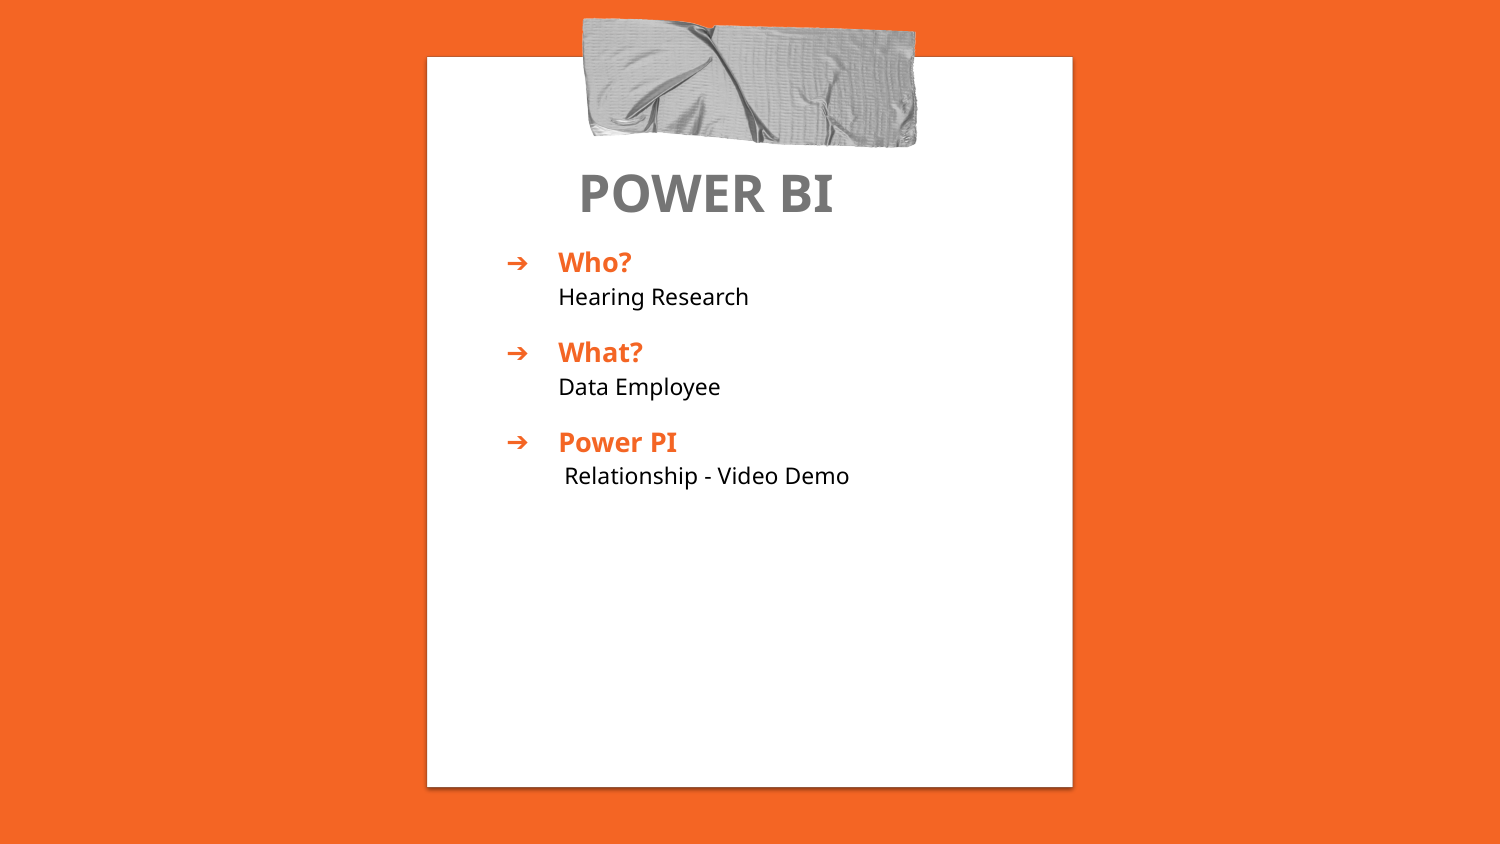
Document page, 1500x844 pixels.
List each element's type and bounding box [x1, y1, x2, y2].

picture [400, 16, 1100, 818]
